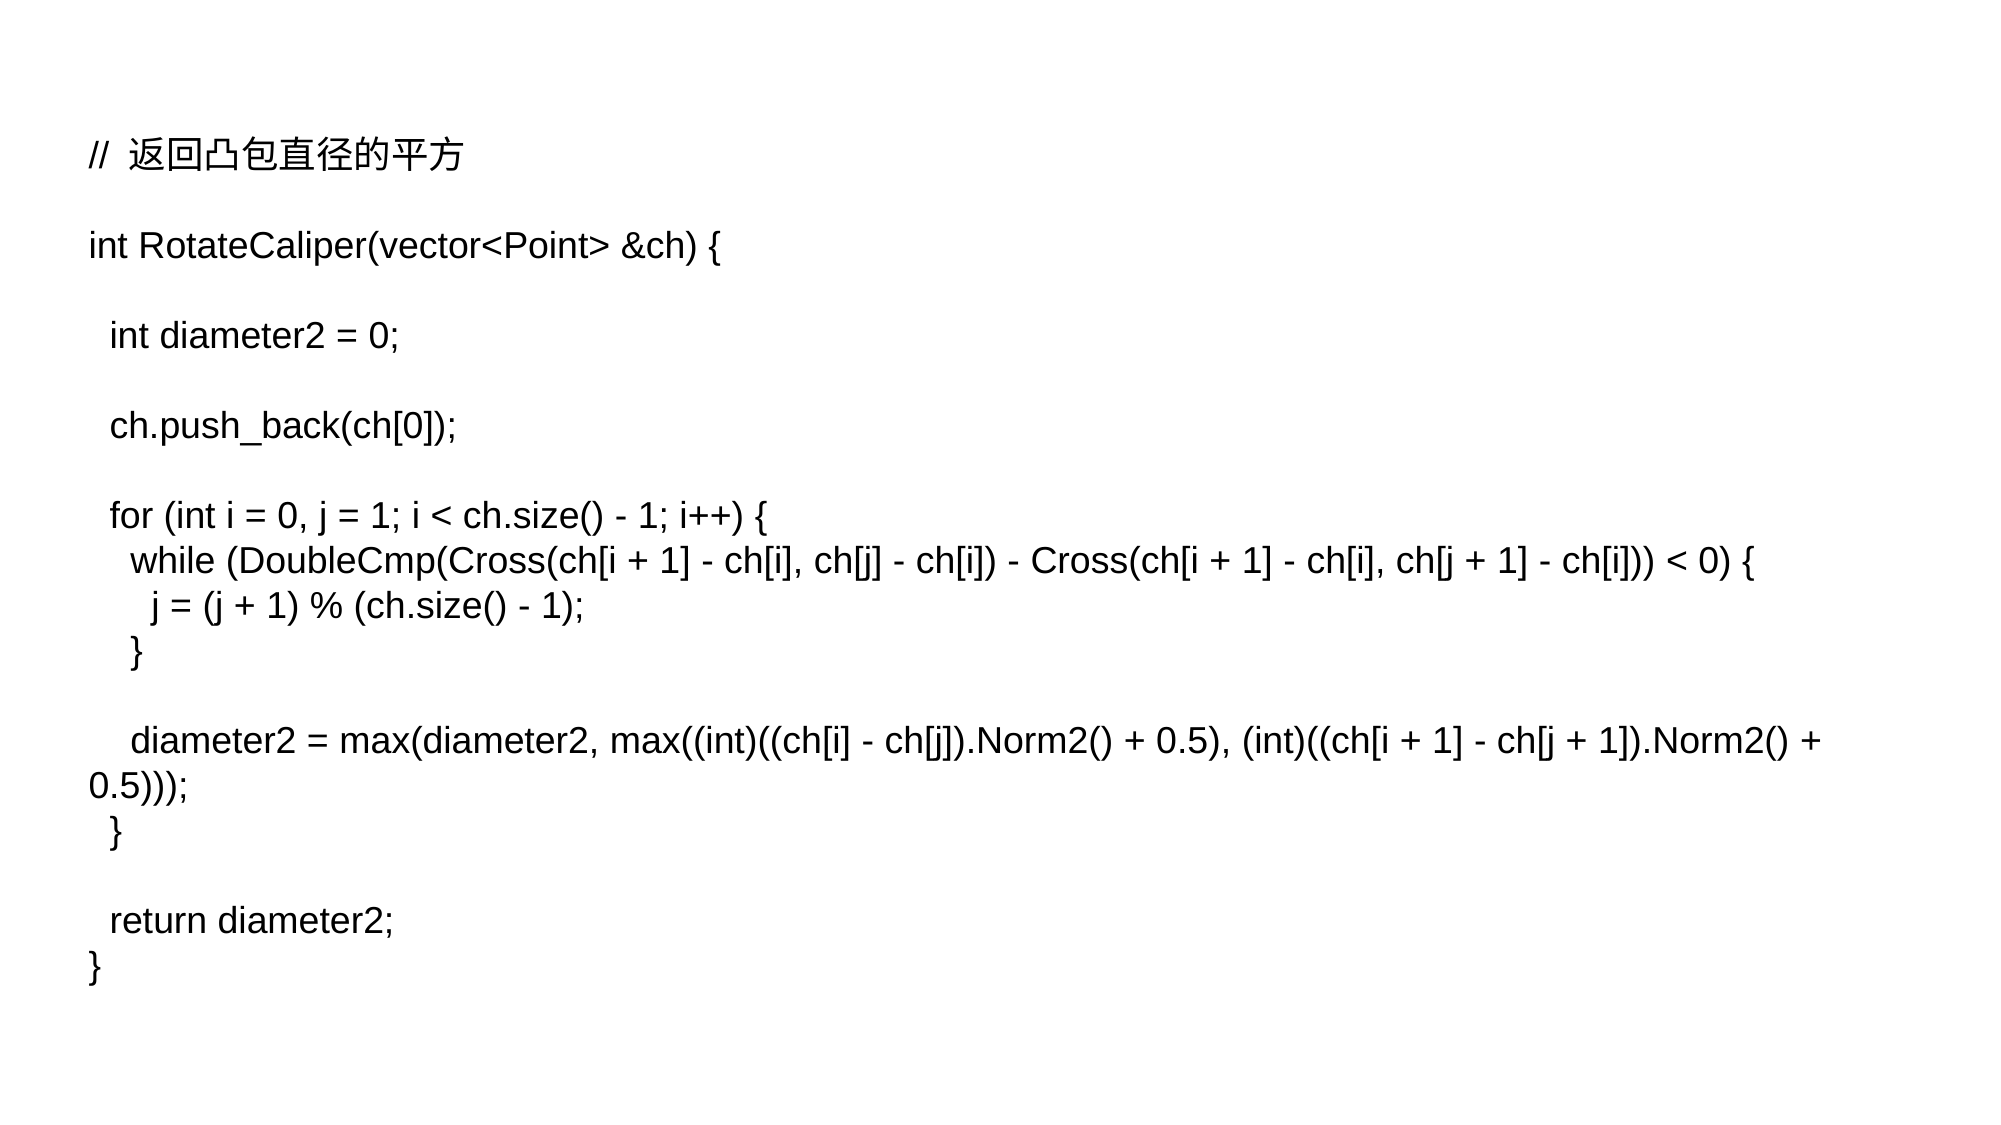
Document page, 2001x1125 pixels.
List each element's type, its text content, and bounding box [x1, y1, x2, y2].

text_box // 返回凸包直径的平方 int RotateCaliper(vector<Point> &ch) { int diameter2 = 0; ch.push_back(ch[0]); for (int i = 0, j = 1; i < ch.size() - 1; i++) { while (DoubleCmp(Cross(ch[i + 1] - ch[i], ch[j] - ch[i]) - Cross(ch[i + 1] - ch[i], ch[j + 1] - ch[i])) < 0) { j = (j + 1) % (ch.size() - 1); } diameter2 = max(diameter2, max((int)((ch[i] - ch[j]).Norm2() + 0.5), (int)((ch[i + 1] - ch[j + 1]).Norm2() + 0.5))); } return diameter2; } [73, 123, 1855, 1038]
